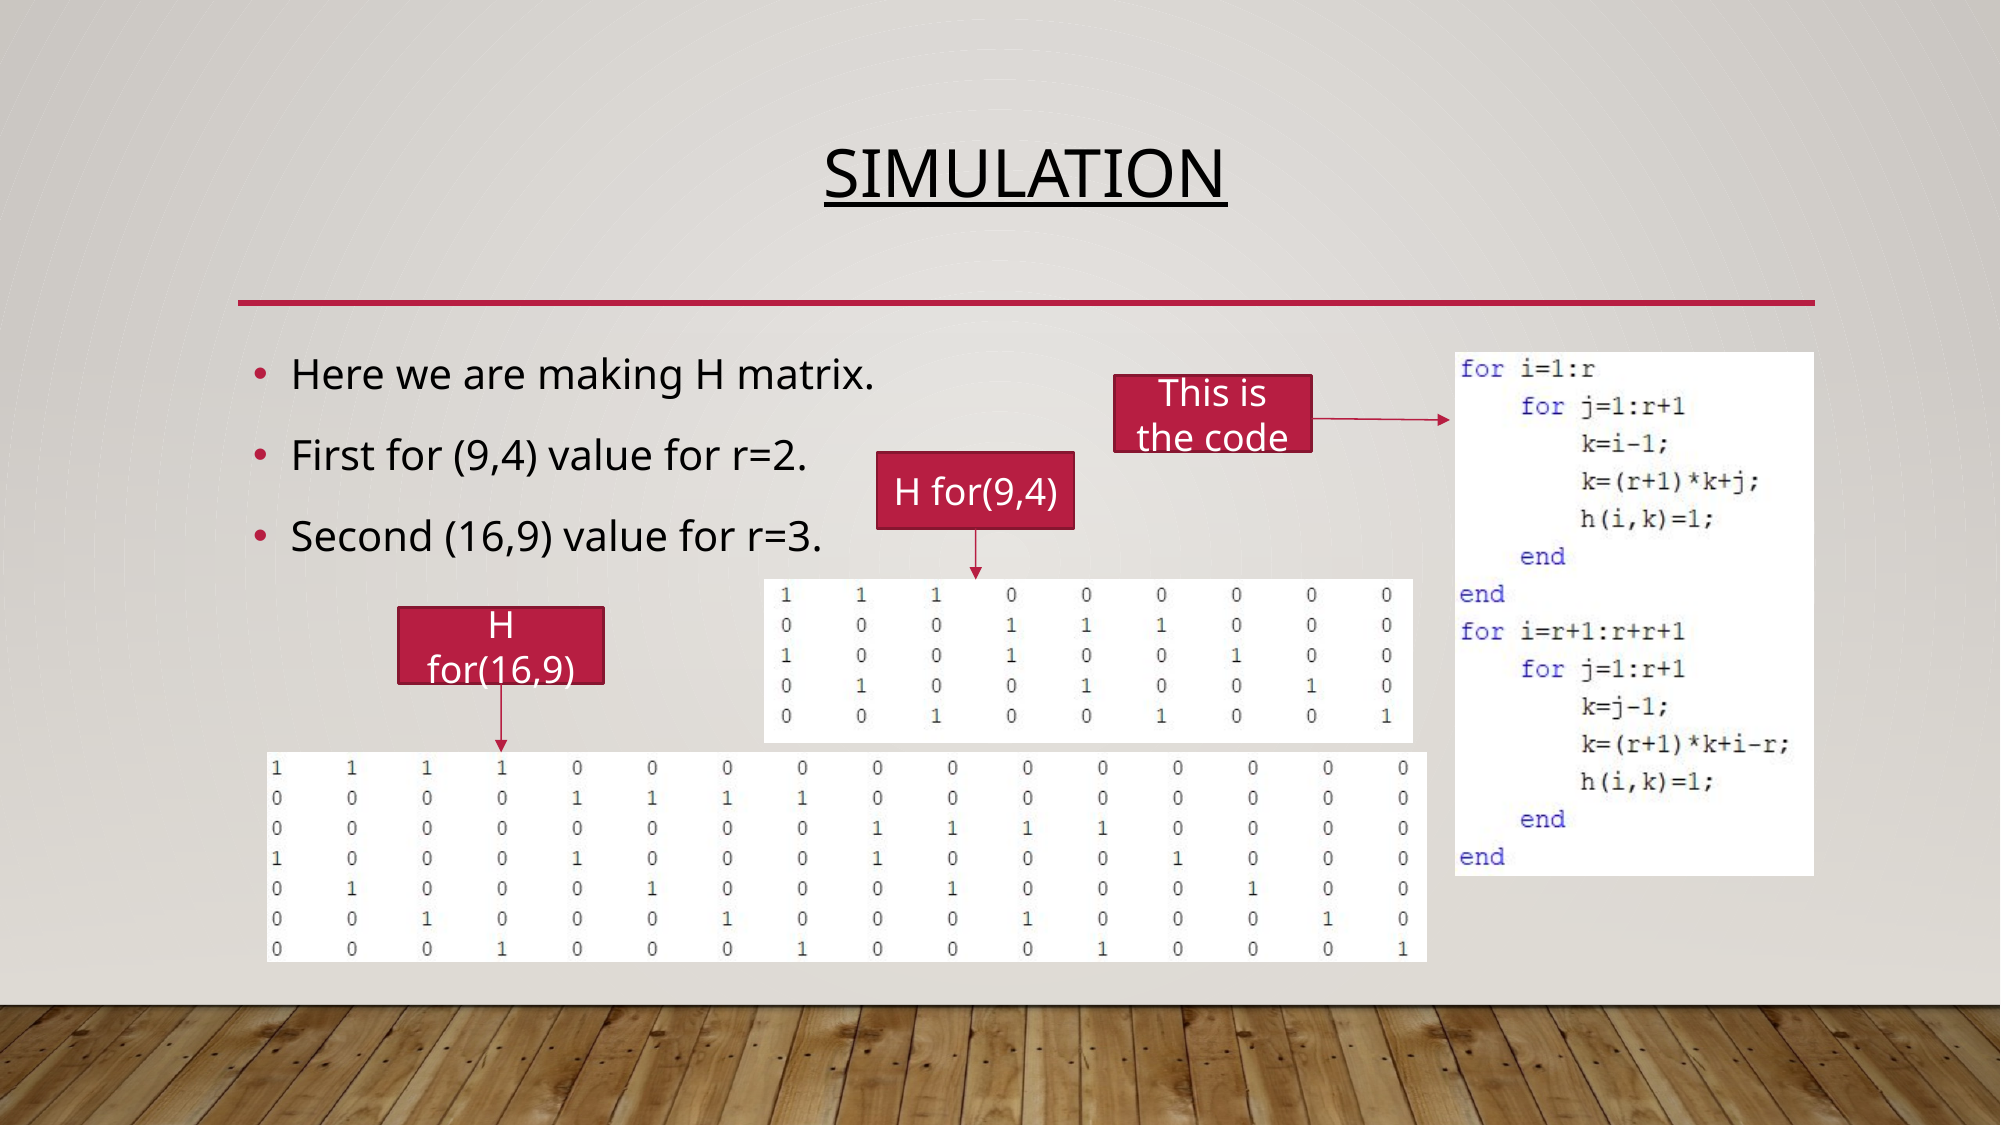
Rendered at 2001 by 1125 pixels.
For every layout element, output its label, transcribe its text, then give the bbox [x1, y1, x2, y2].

picture [267, 752, 1427, 962]
text_box This is the code [1113, 374, 1313, 453]
picture [1455, 351, 1814, 876]
text_box H for(16,9) [397, 606, 605, 685]
text_box H for(9,4) [876, 451, 1075, 530]
picture [0, 1005, 2000, 1125]
picture [763, 579, 1414, 743]
list Here we are making H matrix. First for (9,4) value for r=2. Second (16,9) value for r=3. [238, 330, 1814, 1002]
title Simulation [238, 131, 1814, 305]
